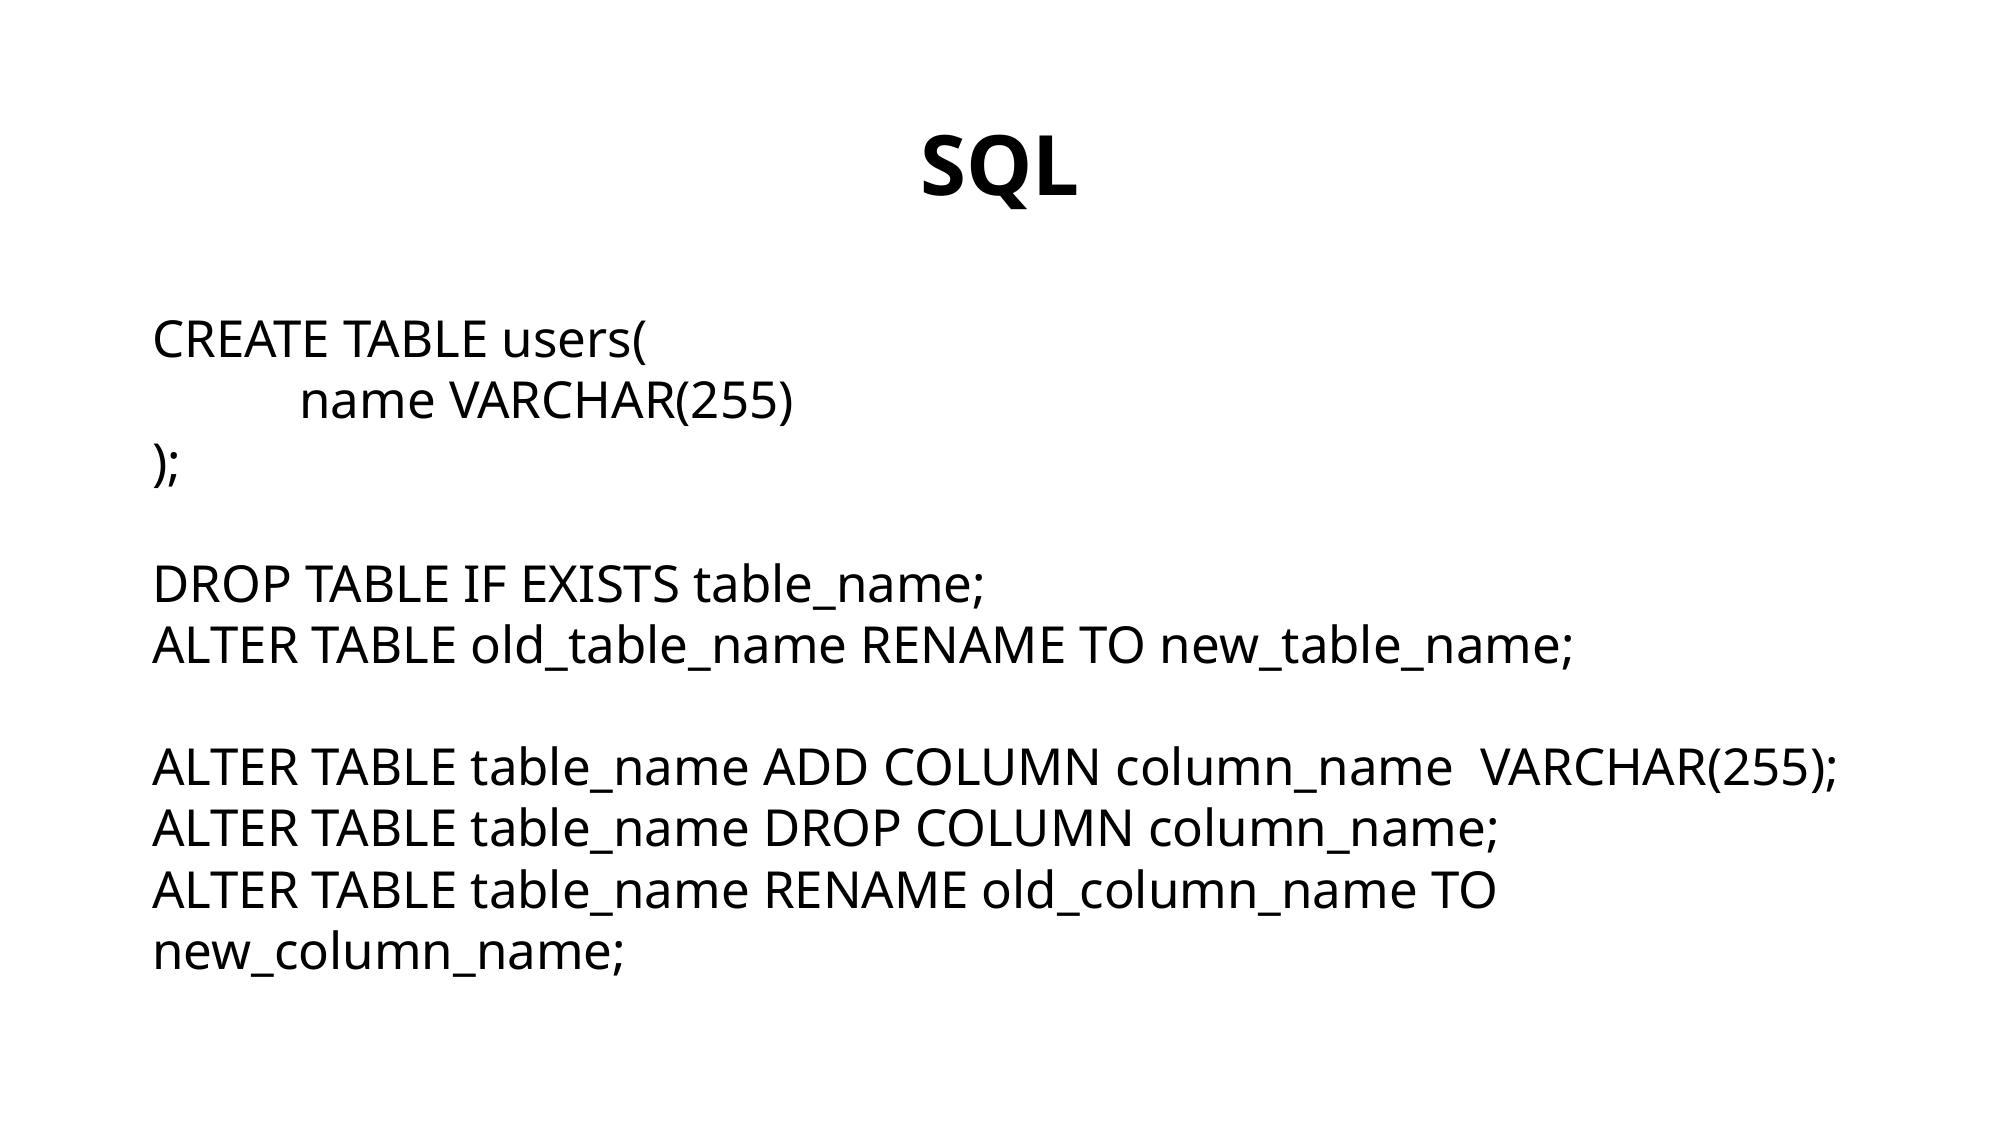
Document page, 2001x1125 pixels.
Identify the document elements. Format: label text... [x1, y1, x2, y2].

list CREATE TABLE users( name VARCHAR(255) ); DROP TABLE IF EXISTS table_name; ALTER TABLE old_table_name RENAME TO new_table_name; ALTER TABLE table_name ADD COLUMN column_name VARCHAR(255); ALTER TABLE table_name DROP COLUMN column_name; ALTER TABLE table_name RENAME old_column_name TO new_column_name; [137, 299, 1863, 1014]
title SQL [137, 59, 1863, 278]
